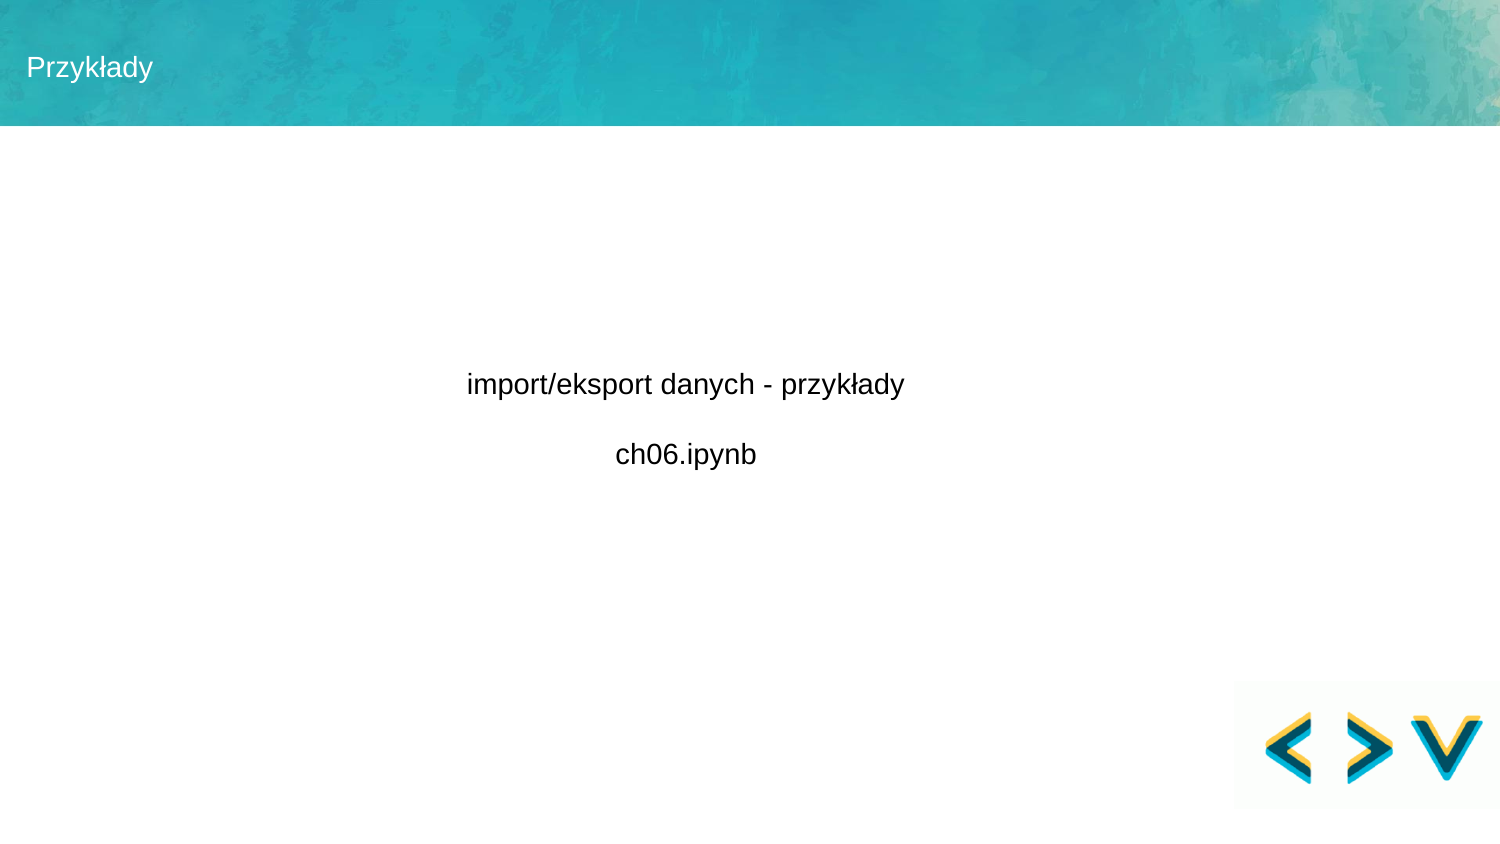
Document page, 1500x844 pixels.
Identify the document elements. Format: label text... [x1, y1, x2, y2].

title Przykłady [11, 40, 548, 99]
picture [0, 0, 1500, 844]
text_box import/eksport danych - przykłady ch06.ipynb [355, 350, 1017, 428]
